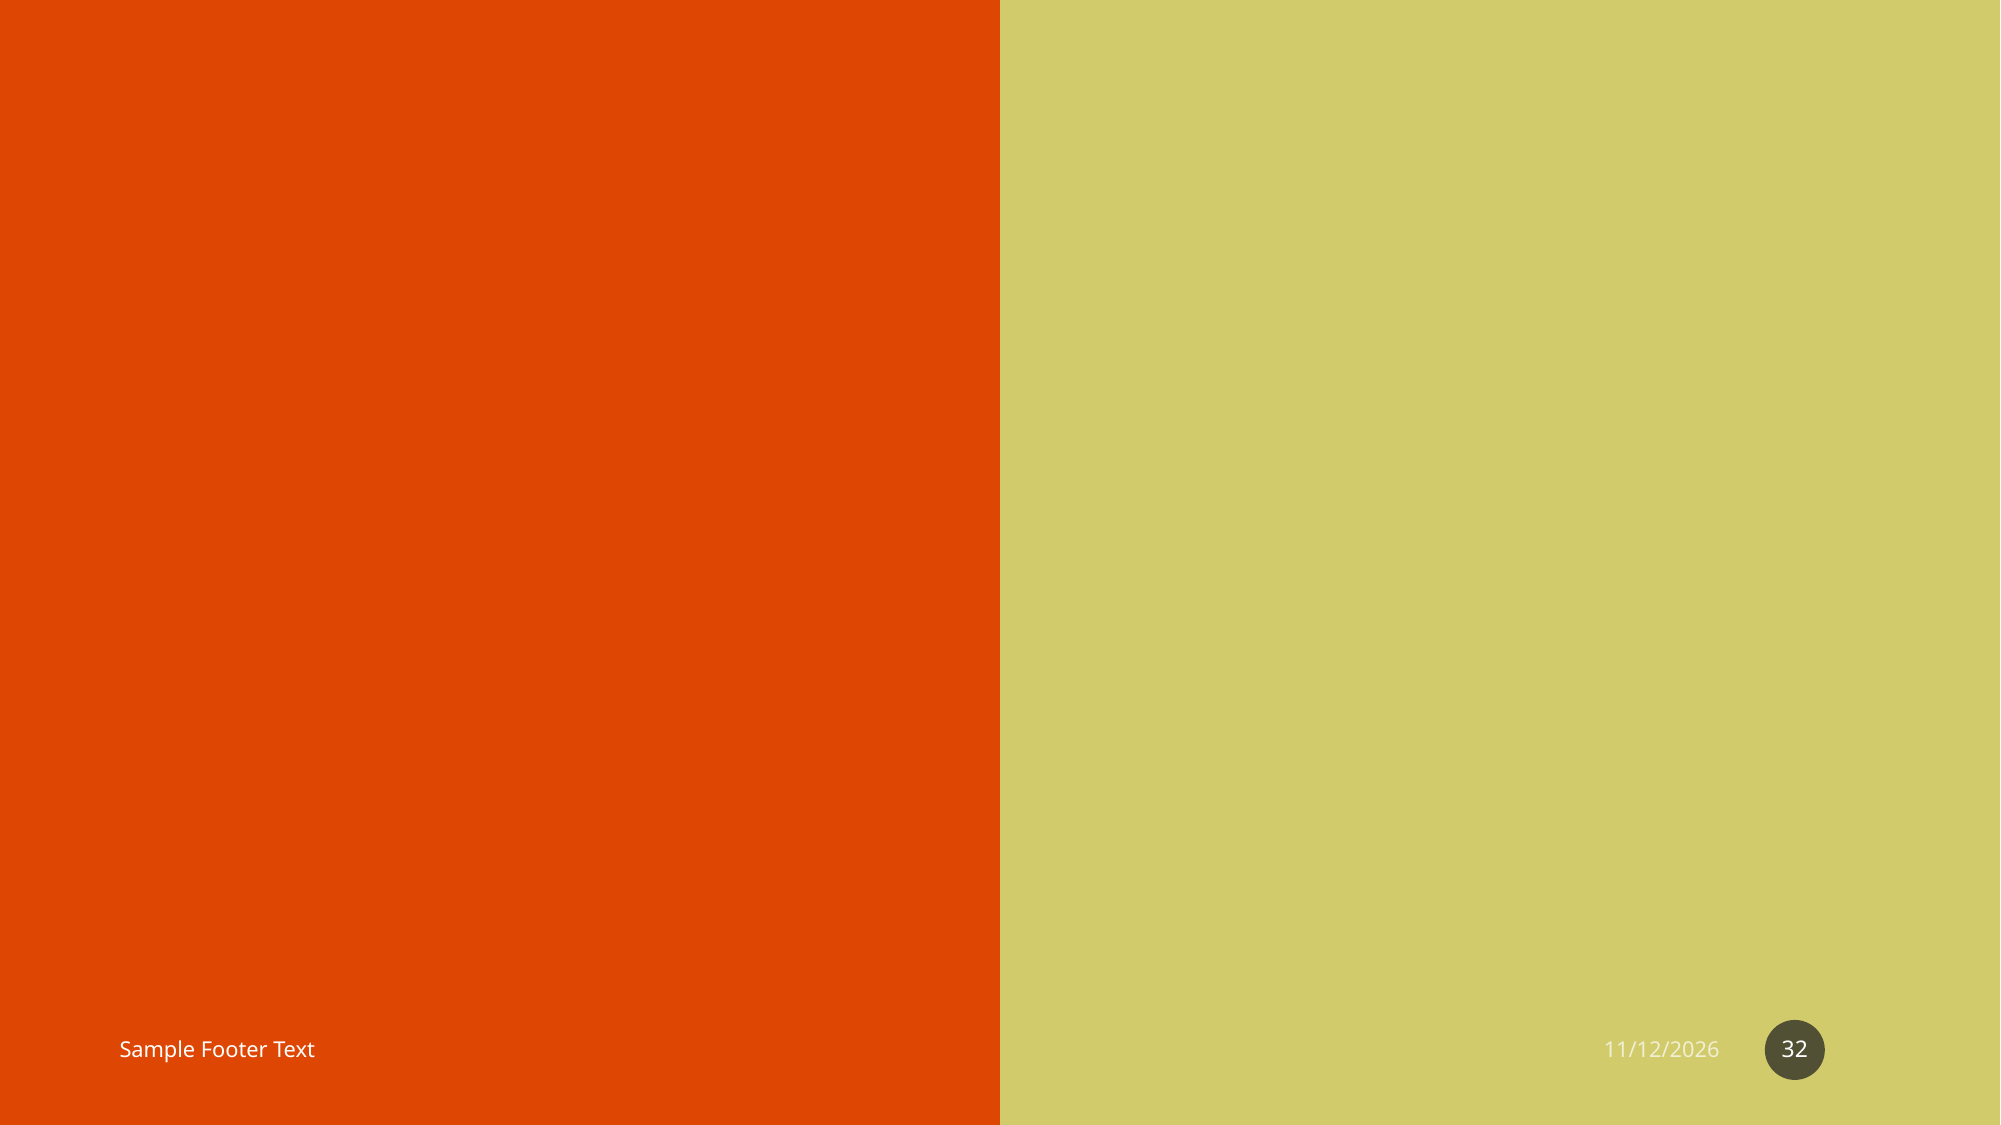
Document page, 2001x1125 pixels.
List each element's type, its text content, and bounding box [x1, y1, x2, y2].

slide_number 32 [1764, 1019, 1825, 1080]
picture [0, 0, 1000, 1125]
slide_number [1283, 1023, 1735, 1077]
